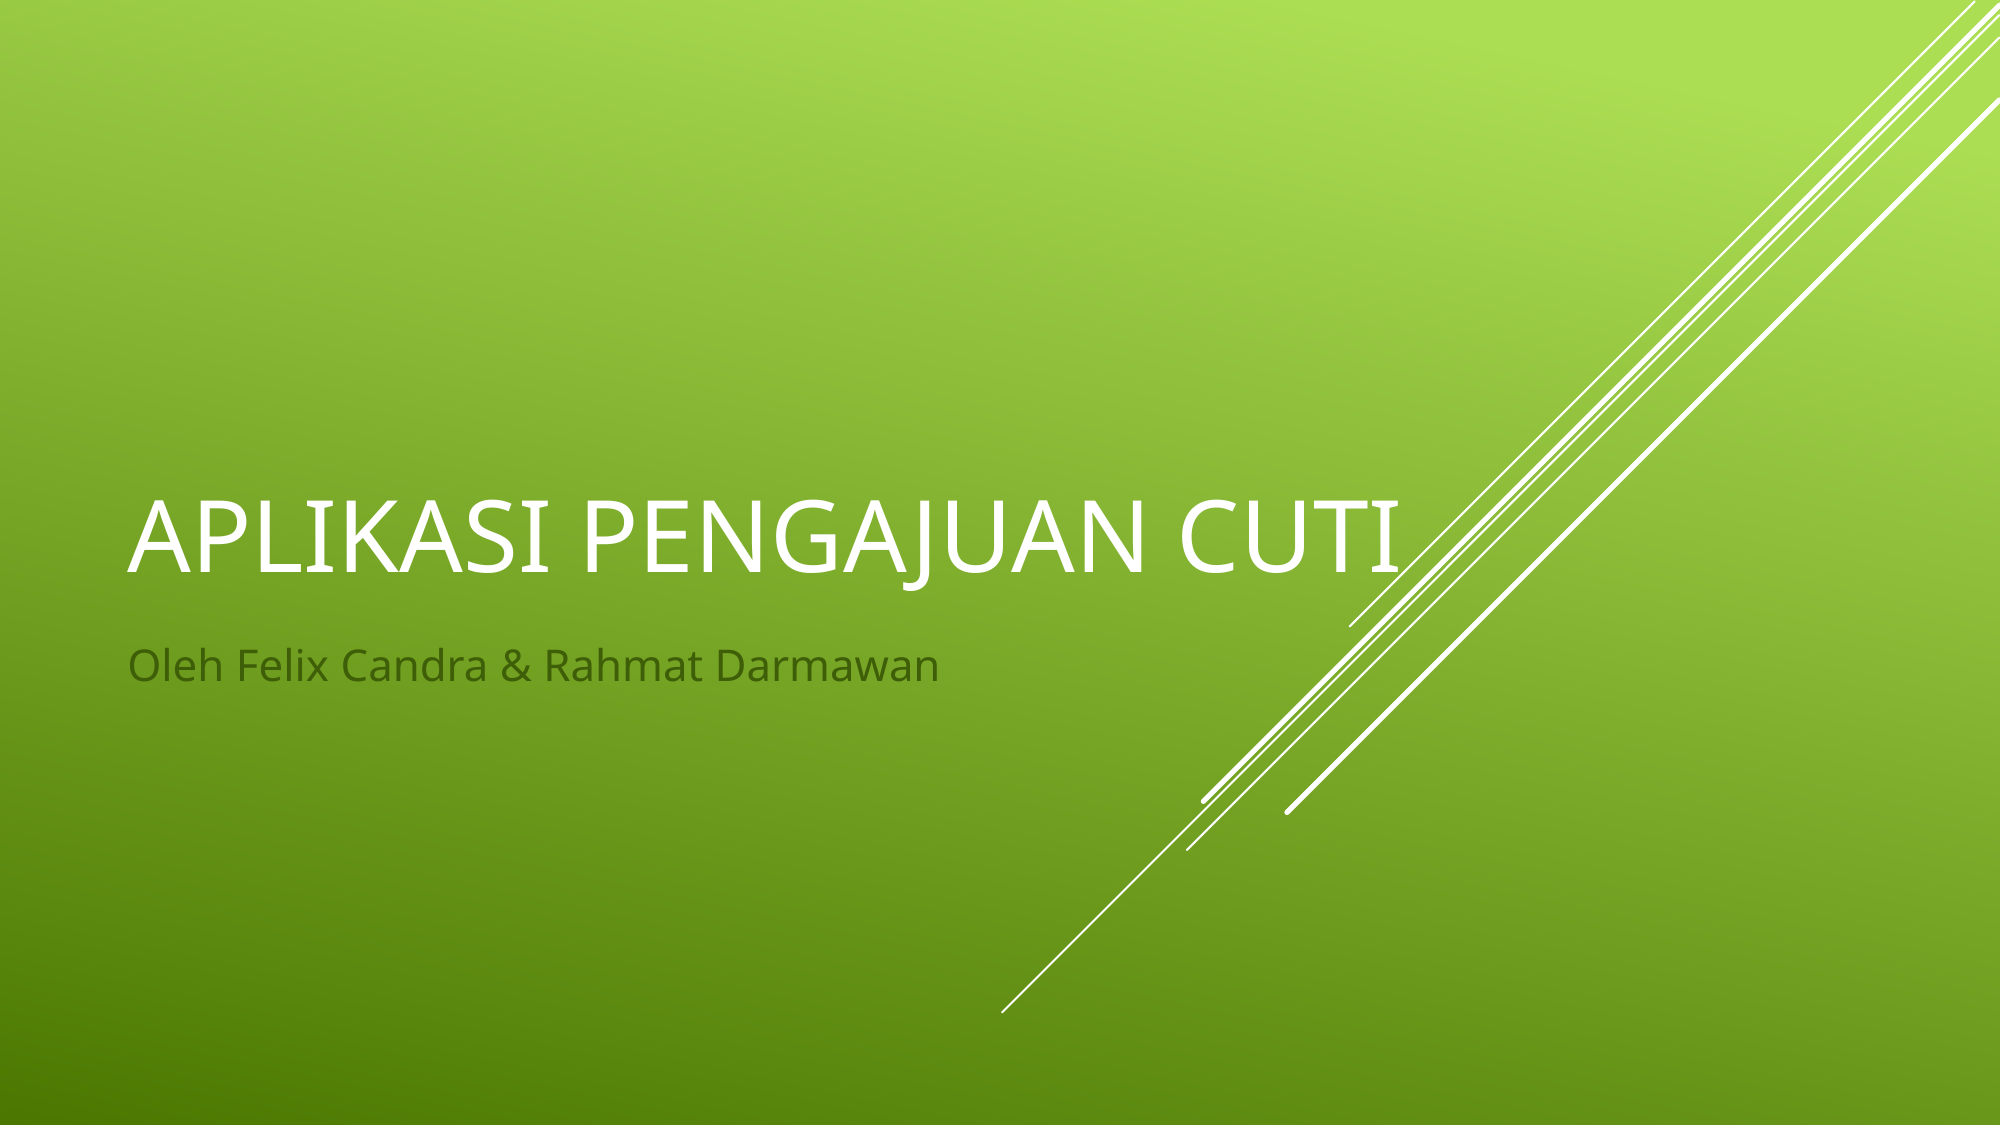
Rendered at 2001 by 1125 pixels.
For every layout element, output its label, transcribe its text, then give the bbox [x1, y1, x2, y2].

title Aplikasi Pengajuan Cuti [112, 112, 1425, 600]
subtitle Oleh Felix Candra & Rahmat Darmawan [112, 630, 1163, 950]
